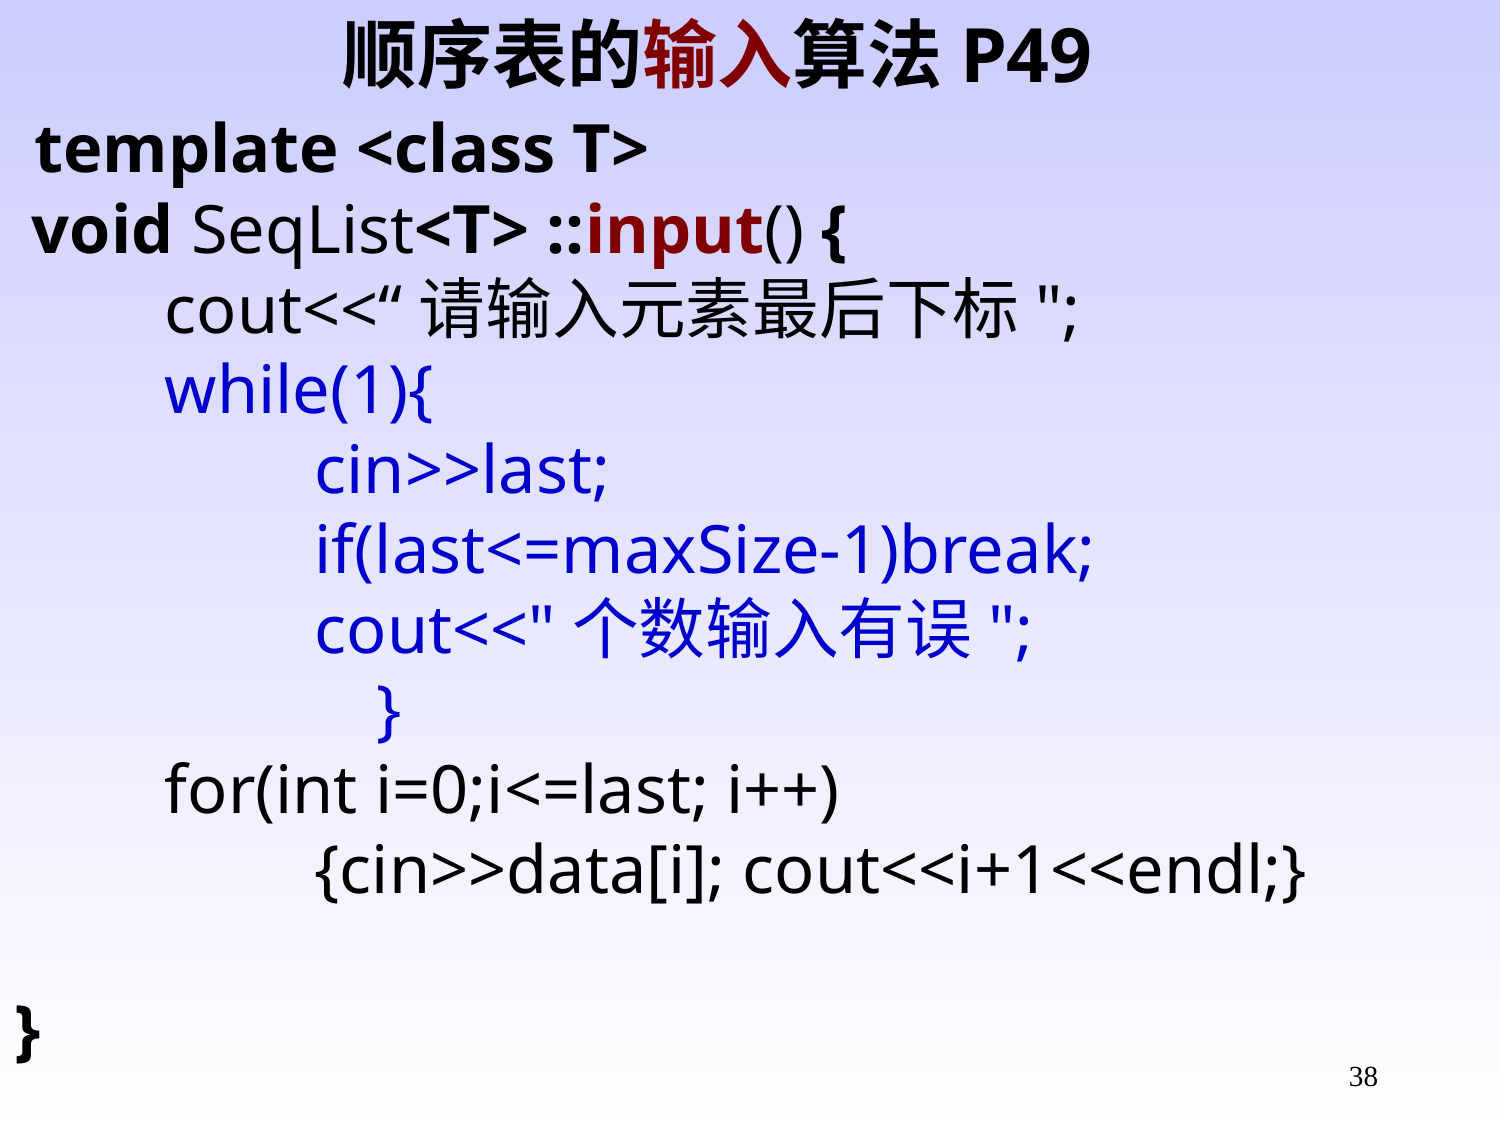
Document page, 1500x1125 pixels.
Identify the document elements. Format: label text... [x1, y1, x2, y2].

text_box 38 [1080, 1049, 1394, 1125]
text_box 顺序表的输入算法P49 template <class T> void SeqList<T> ::input() { cout<<“请输入元素最后下标"; while(1){ cin>>last; if(last<=maxSize-1)break; cout<<"个数输入有误"; } for(int i=0;i<=last; i++) {cin>>data[i]; cout<<i+1<<endl;} } [0, 0, 1436, 1075]
